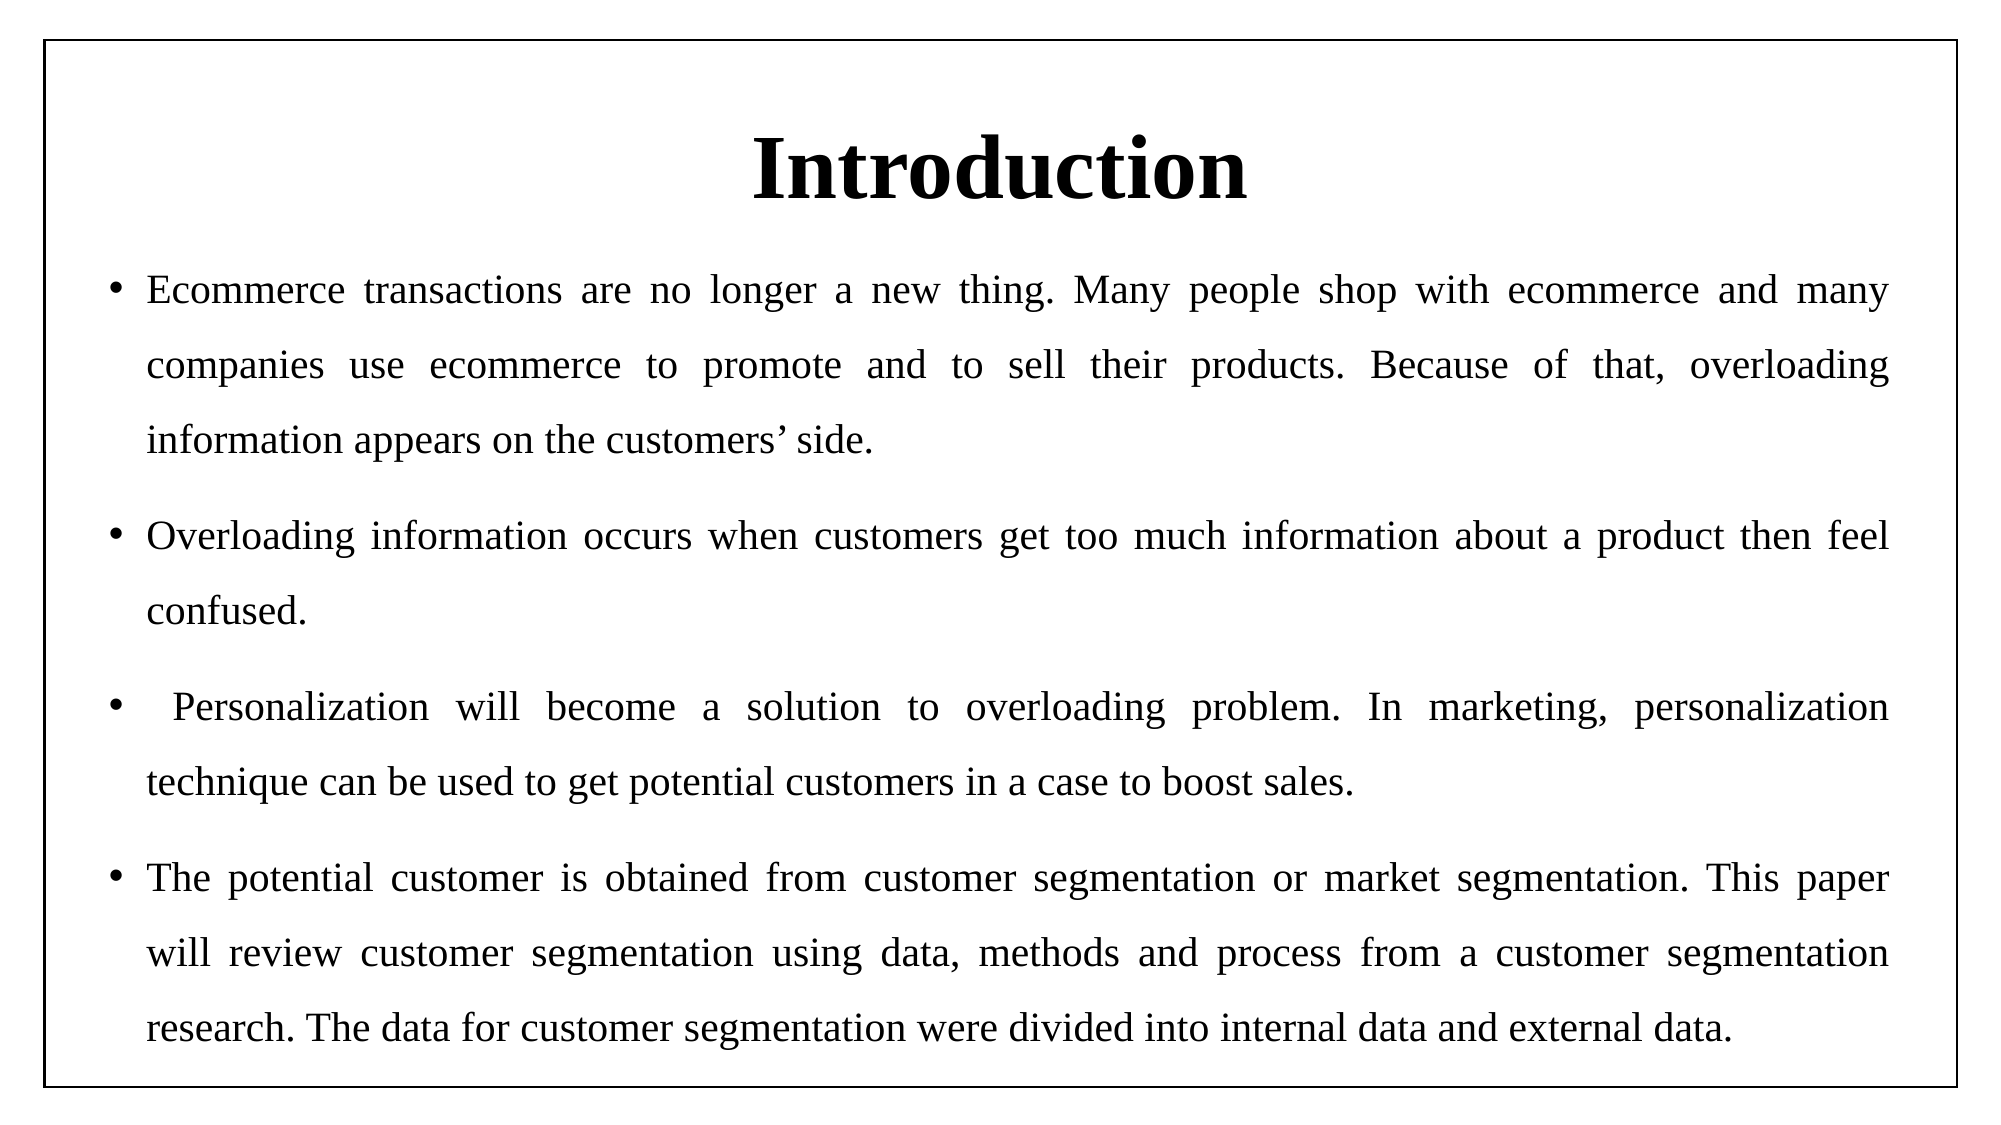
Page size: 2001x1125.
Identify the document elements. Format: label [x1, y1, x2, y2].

text_box [43, 39, 1958, 1088]
